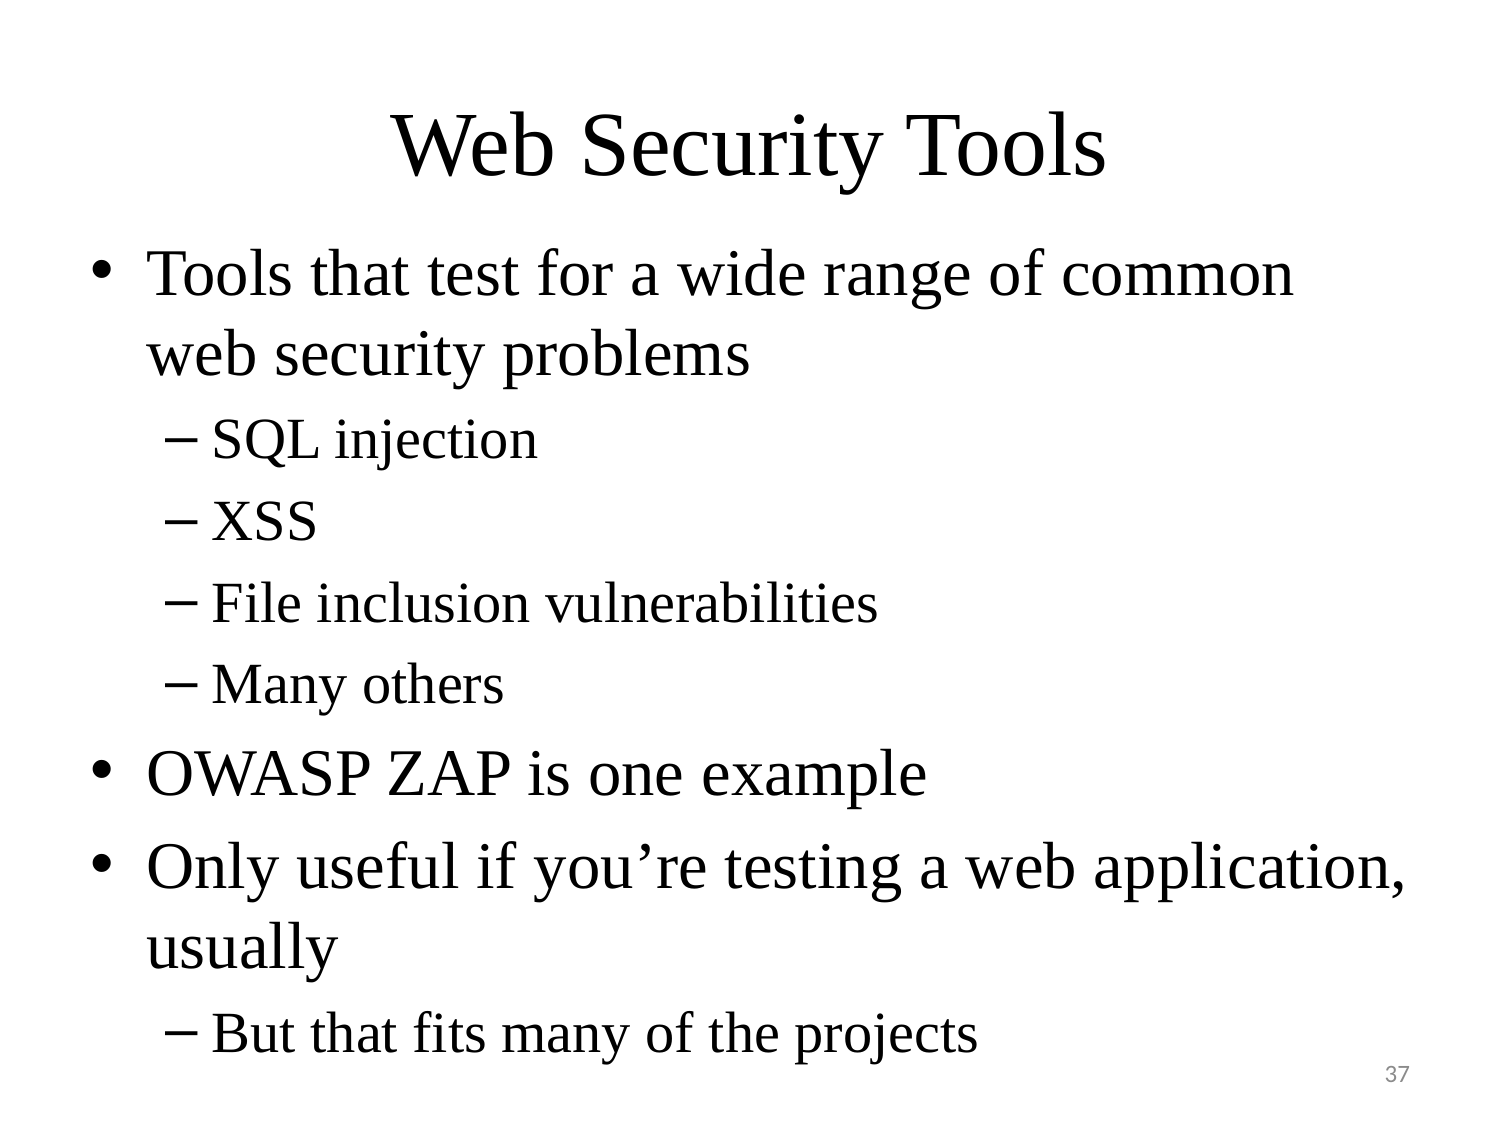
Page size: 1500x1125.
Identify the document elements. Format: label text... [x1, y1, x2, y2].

title Web Security Tools [74, 44, 1426, 221]
list Tools that test for a wide range of common web security problems SQL injection XSS File inclusion vulnerabilities Many others OWASP ZAP is one example Only useful if you’re testing a web application, usually But that fits many of the projects [74, 221, 1426, 964]
slide_number 37 [1074, 1042, 1425, 1103]
